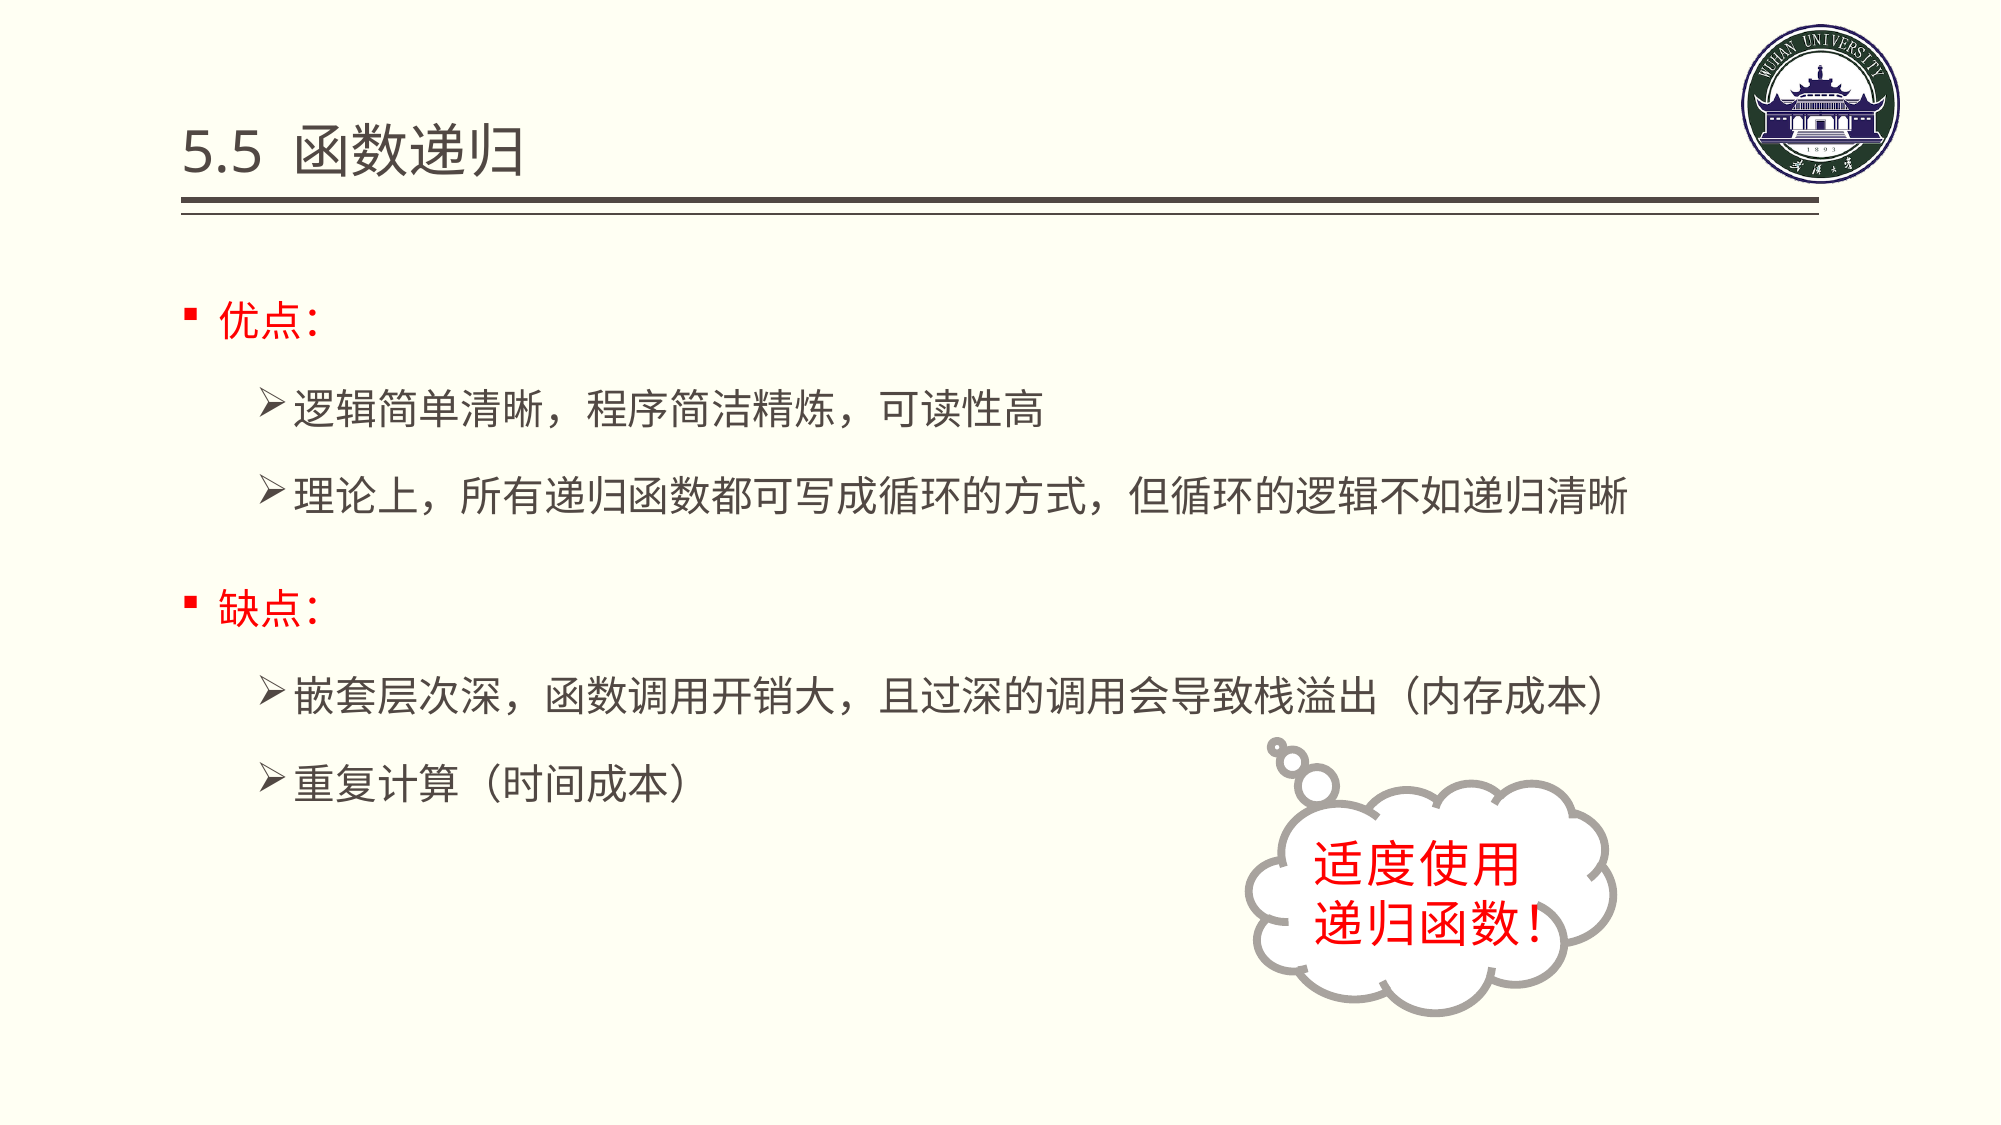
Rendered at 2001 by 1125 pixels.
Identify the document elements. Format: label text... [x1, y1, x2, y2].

title 5.5 函数递归 [181, 12, 1819, 193]
picture [1819, 24, 1900, 184]
text_box 适度使用递归函数！ [1244, 737, 1618, 1018]
list 优点： 逻辑简单清晰，程序简洁精炼，可读性高 理论上，所有递归函数都可写成循环的方式，但循环的逻辑不如递归清晰 缺点： 嵌套层次深，函数调用开销大，且过深的调用会导致栈溢出（内存成本） 重复计算（时间成本） [181, 262, 1819, 1013]
